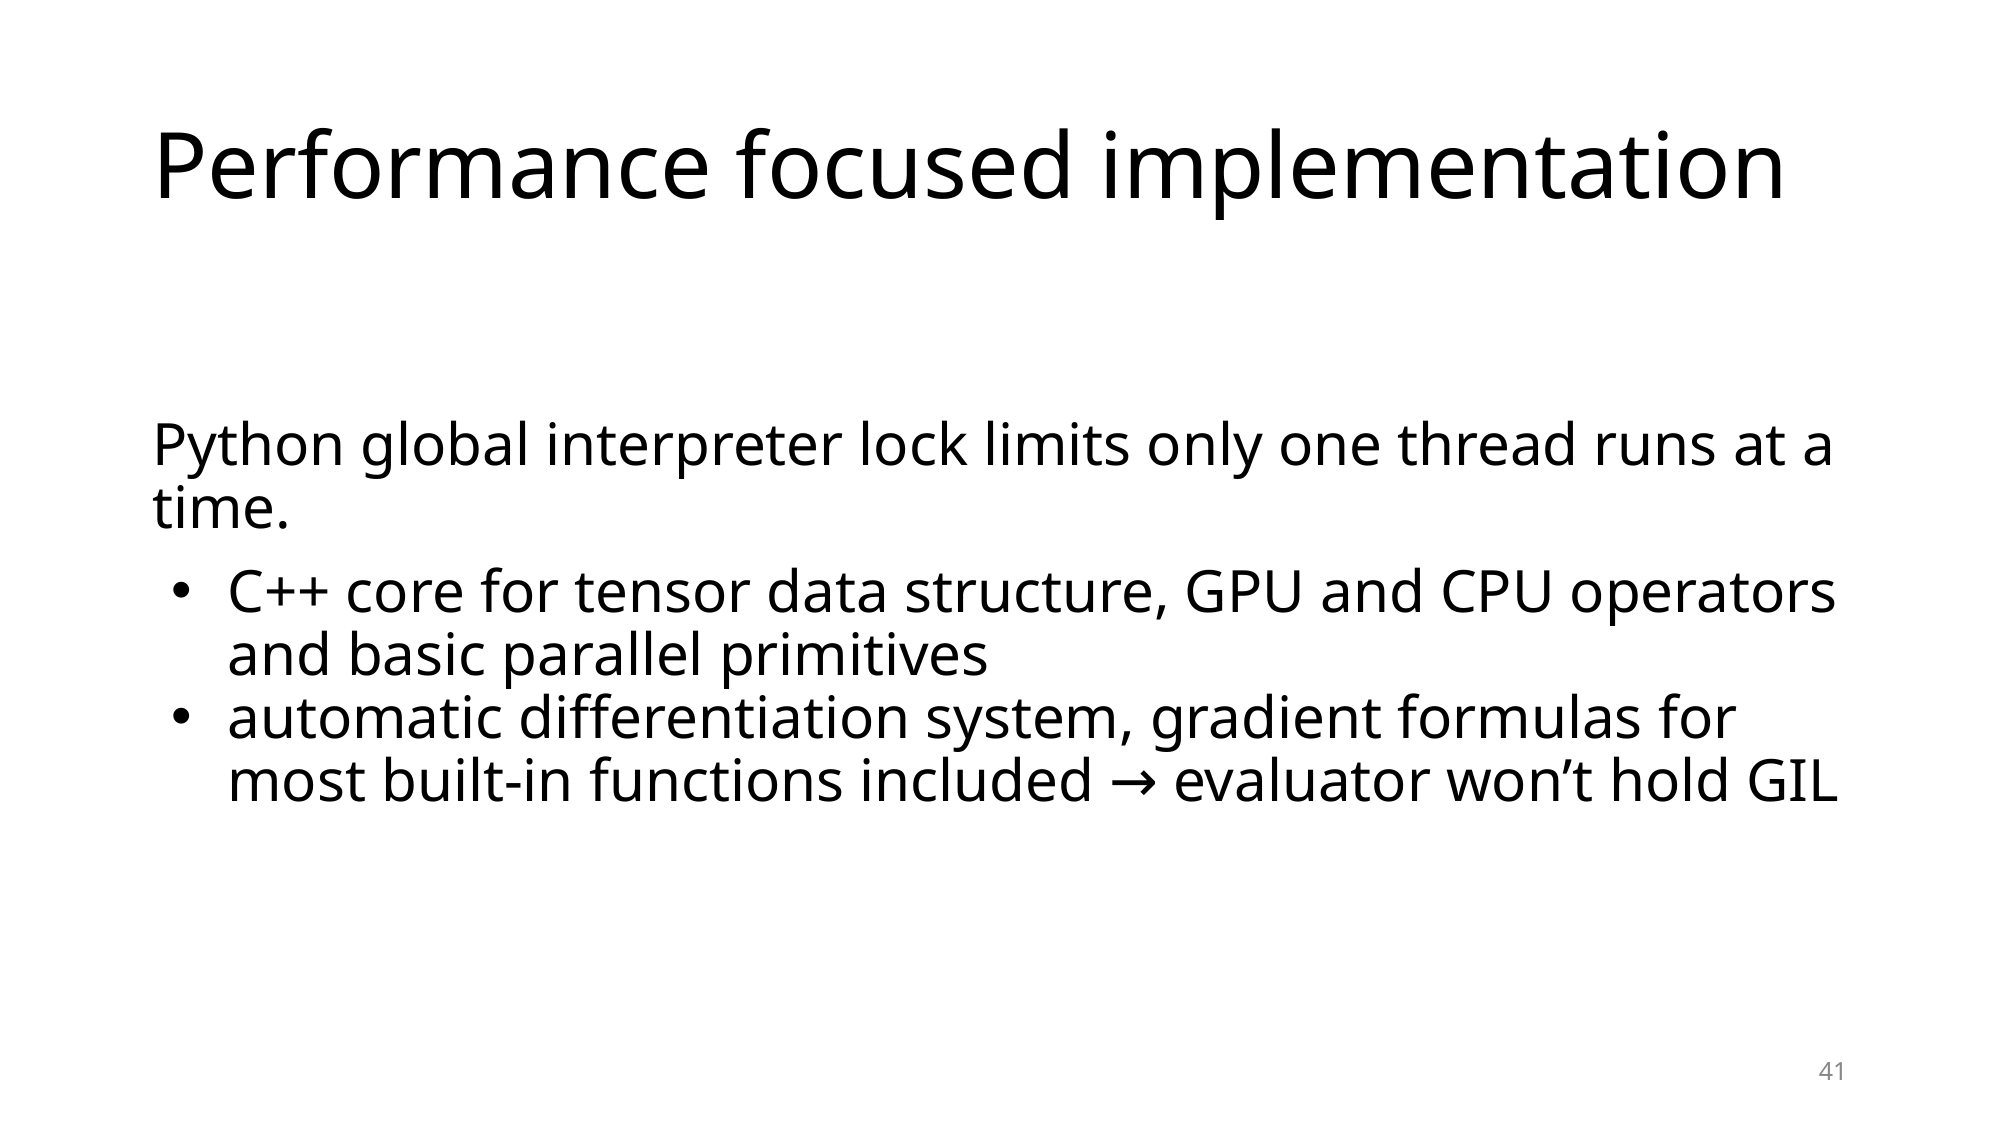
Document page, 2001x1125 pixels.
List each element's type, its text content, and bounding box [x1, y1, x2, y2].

slide_number ‹#› [1412, 1042, 1863, 1103]
list Python global interpreter lock limits only one thread runs at a time. C++ core for tensor data structure, GPU and CPU operators and basic parallel primitives automatic differentiation system, gradient formulas for most built-in functions included → evaluator won’t hold GIL [137, 299, 1863, 1014]
title Performance focused implementation [137, 59, 1863, 278]
